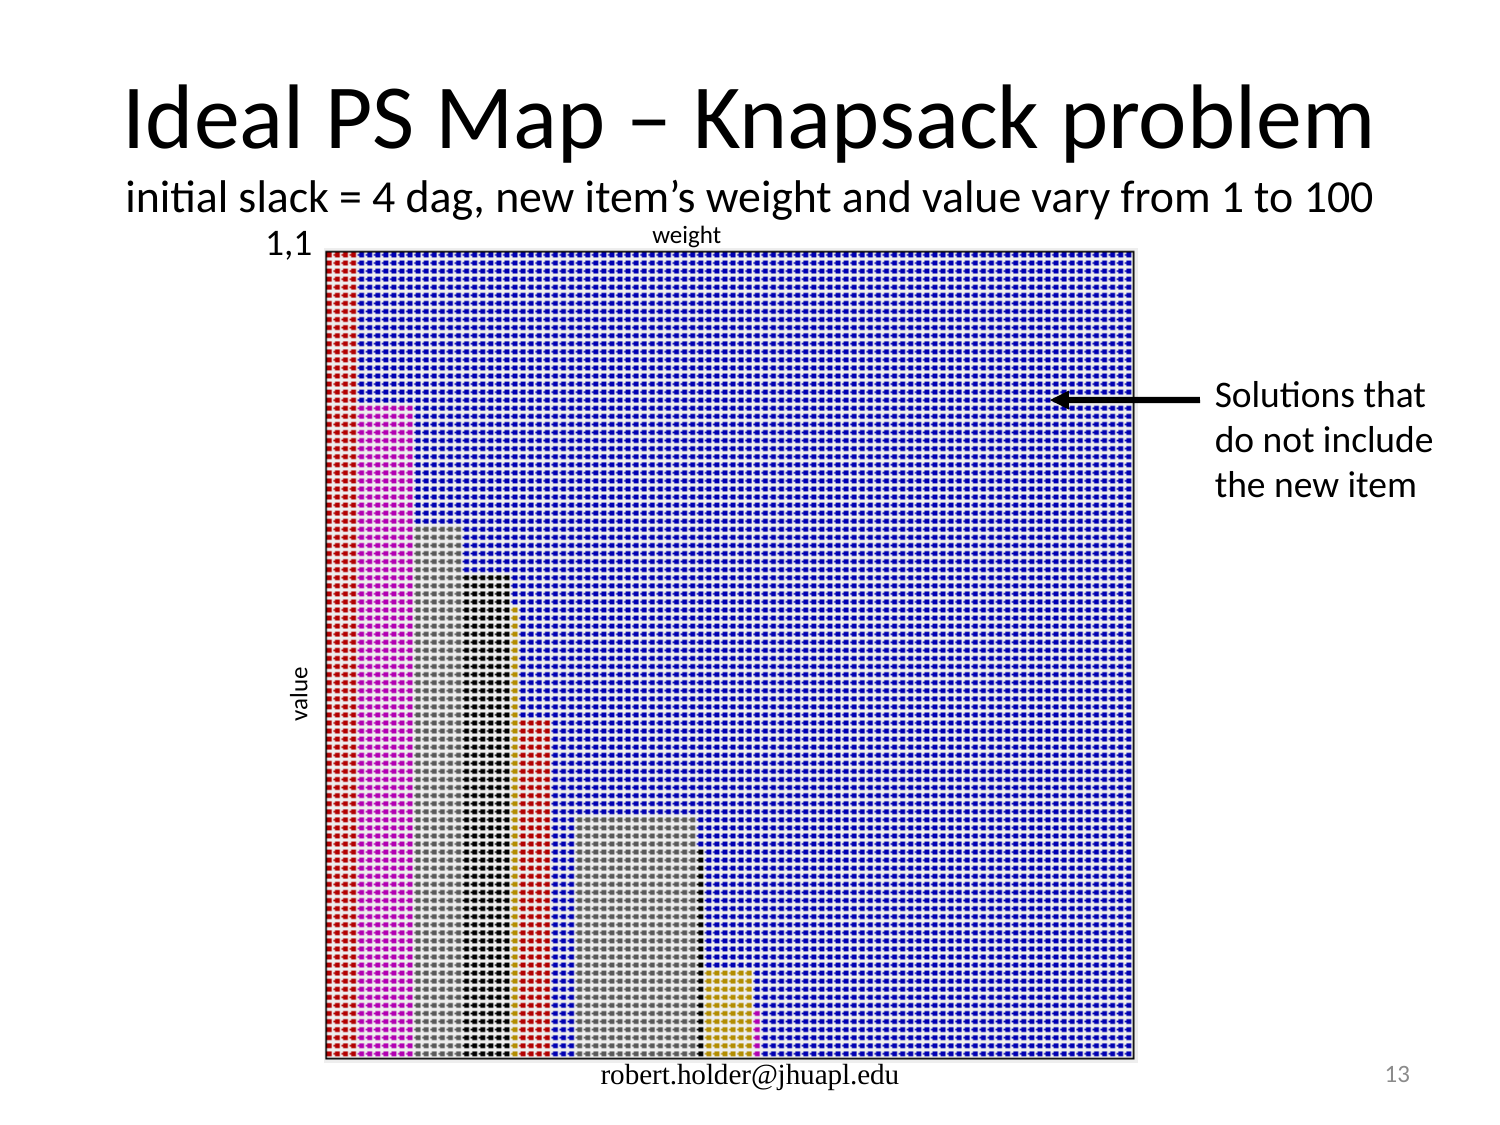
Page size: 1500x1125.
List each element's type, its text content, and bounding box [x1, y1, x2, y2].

text_box 1,1 [250, 210, 328, 271]
text_box Solutions that do not include the new item [1200, 362, 1463, 513]
slide_number 13 [1074, 1042, 1425, 1103]
text_box value [275, 573, 319, 736]
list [324, 248, 1138, 1063]
footer robert.holder@jhuapl.edu [512, 1072, 988, 1103]
text_box weight [637, 210, 800, 246]
title Ideal PS Map – Knapsack problem initial slack = 4 dag, new item’s weight and value vary from 1 to 100 [75, 45, 1425, 233]
